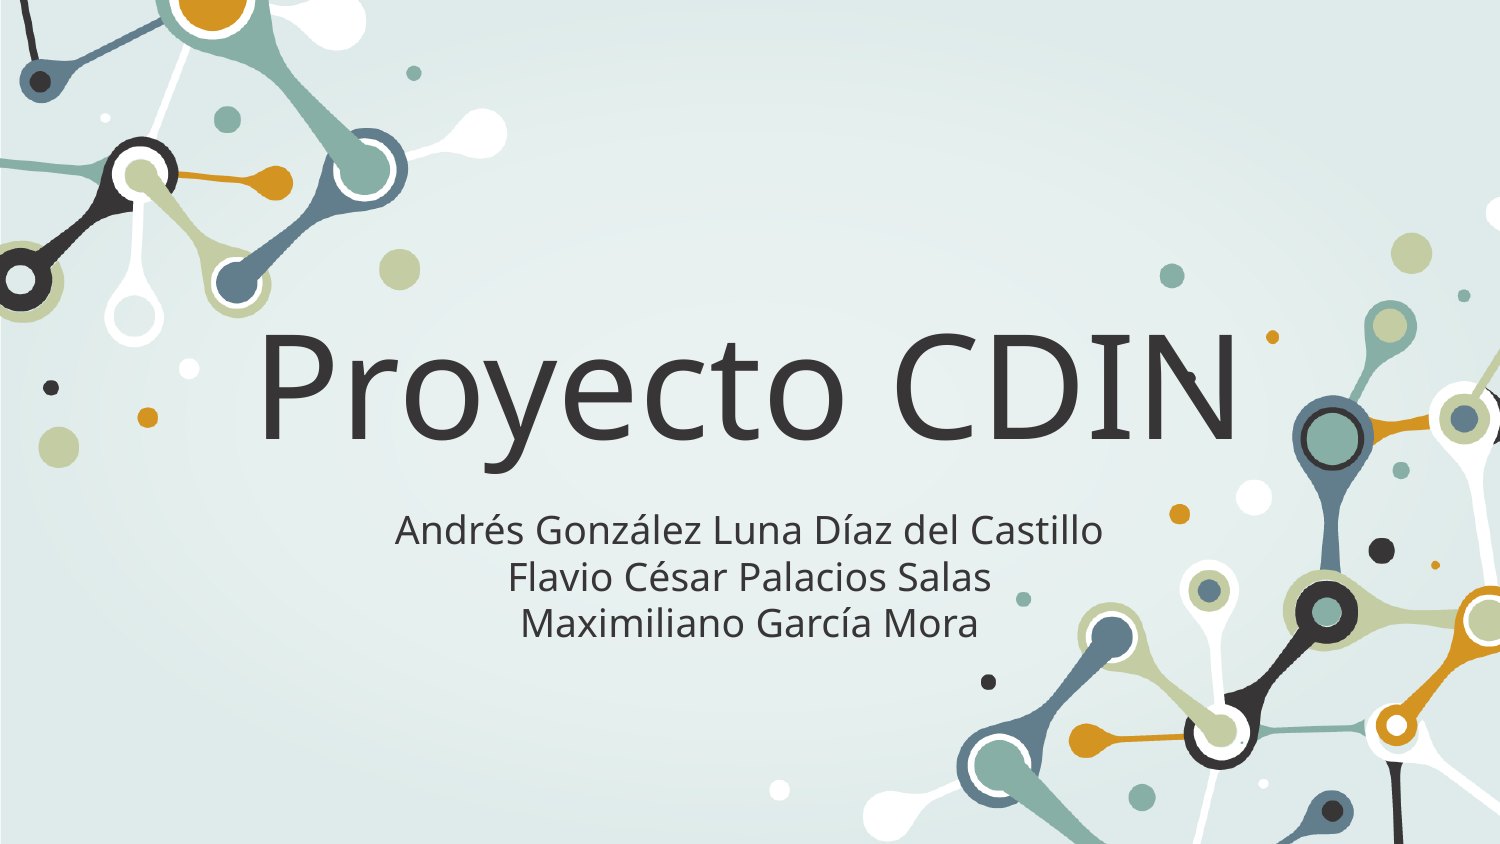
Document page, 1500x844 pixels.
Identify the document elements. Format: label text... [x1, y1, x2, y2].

subtitle Andrés González Luna Díaz del Castillo Flavio César Palacios Salas Maximiliano García Mora [51, 489, 1449, 620]
title Proyecto CDIN [51, 147, 1449, 484]
picture [0, 0, 1500, 844]
